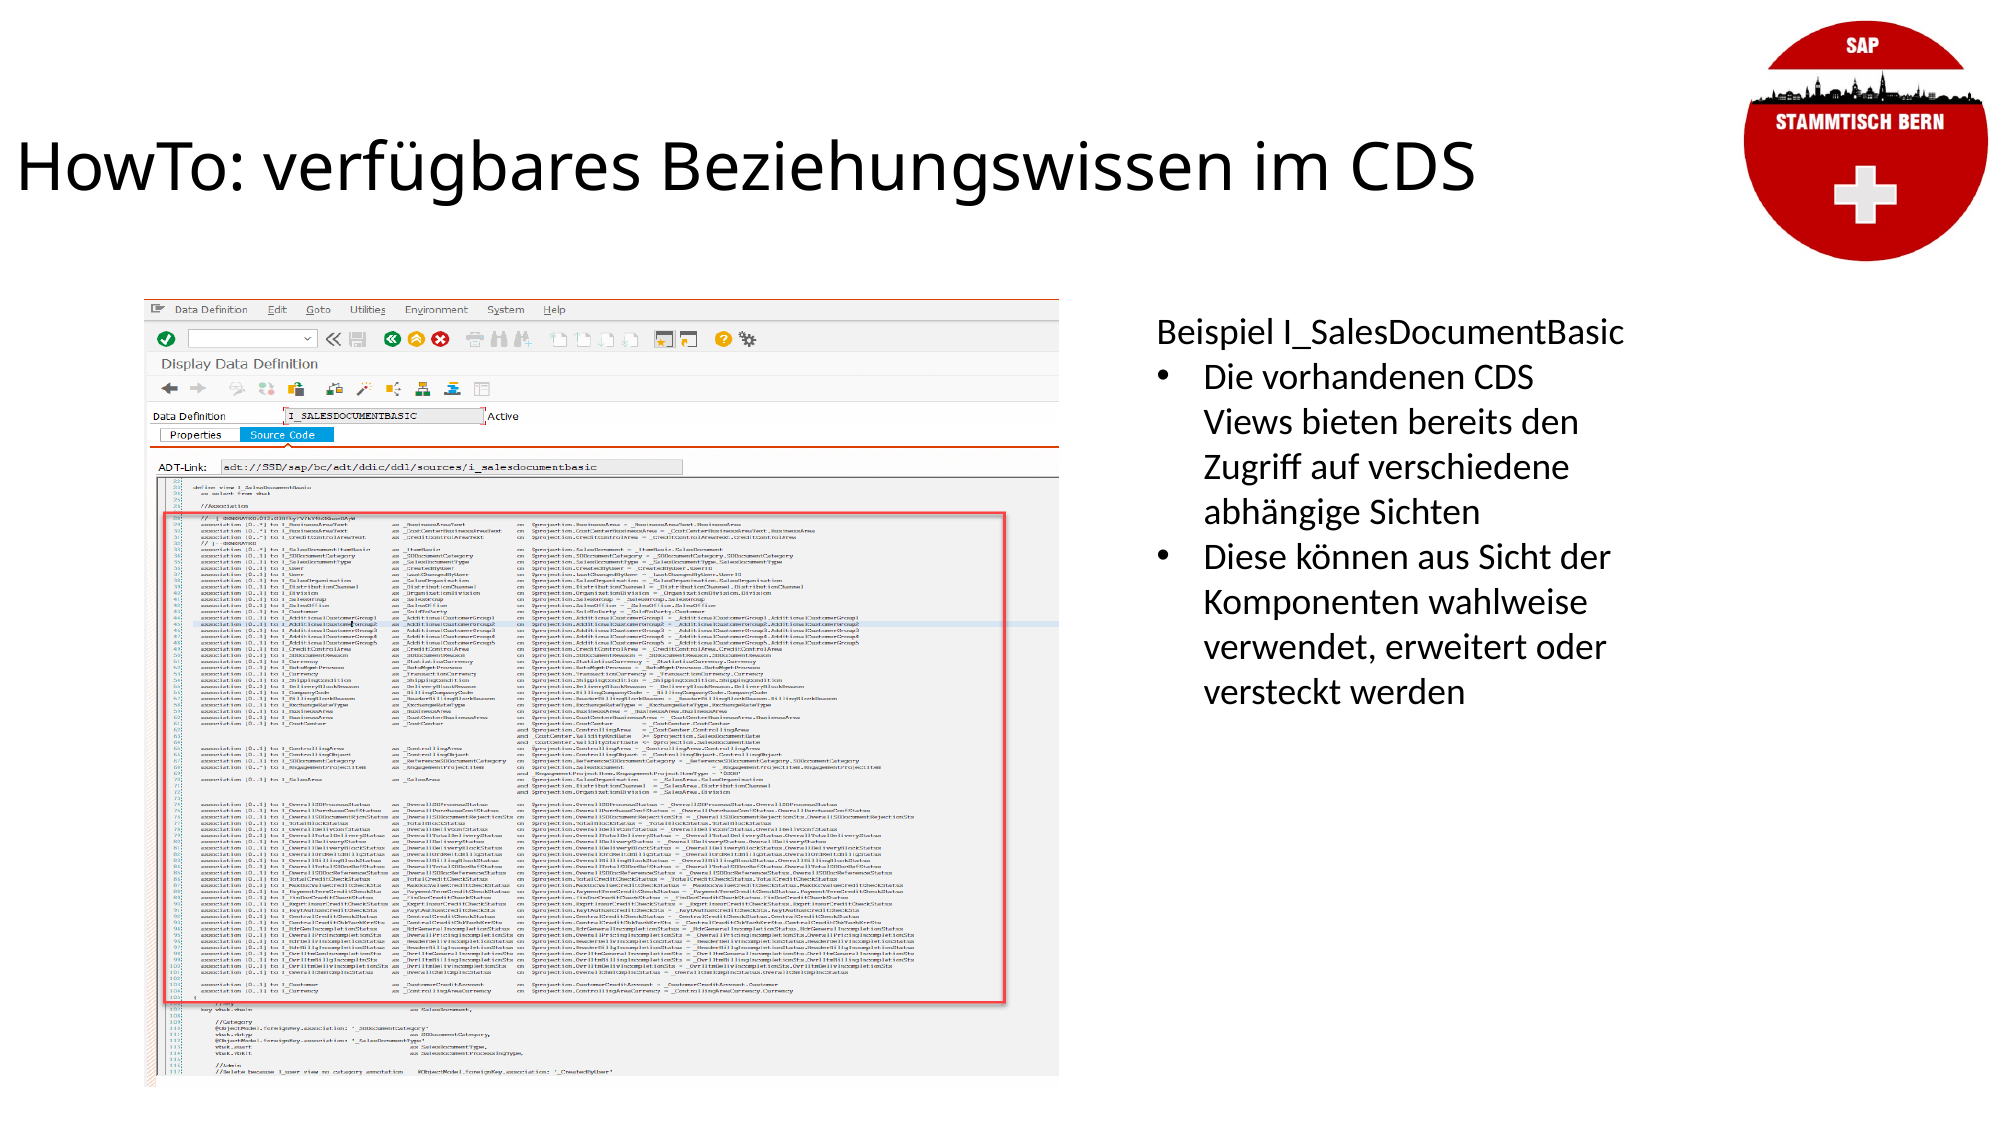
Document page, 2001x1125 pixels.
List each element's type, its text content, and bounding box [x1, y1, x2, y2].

text_box Beispiel I_SalesDocumentBasic Die vorhandenen CDS Views bieten bereits den Zugriff auf verschiedene abhängige Sichten Diese können aus Sicht der Komponenten wahlweise verwendet, erweitert oder versteckt werden [1141, 299, 1647, 720]
title HowTo: verfügbares Beziehungswissen im CDS [0, 59, 1725, 278]
picture [1722, 15, 2001, 276]
picture [144, 299, 1059, 1087]
